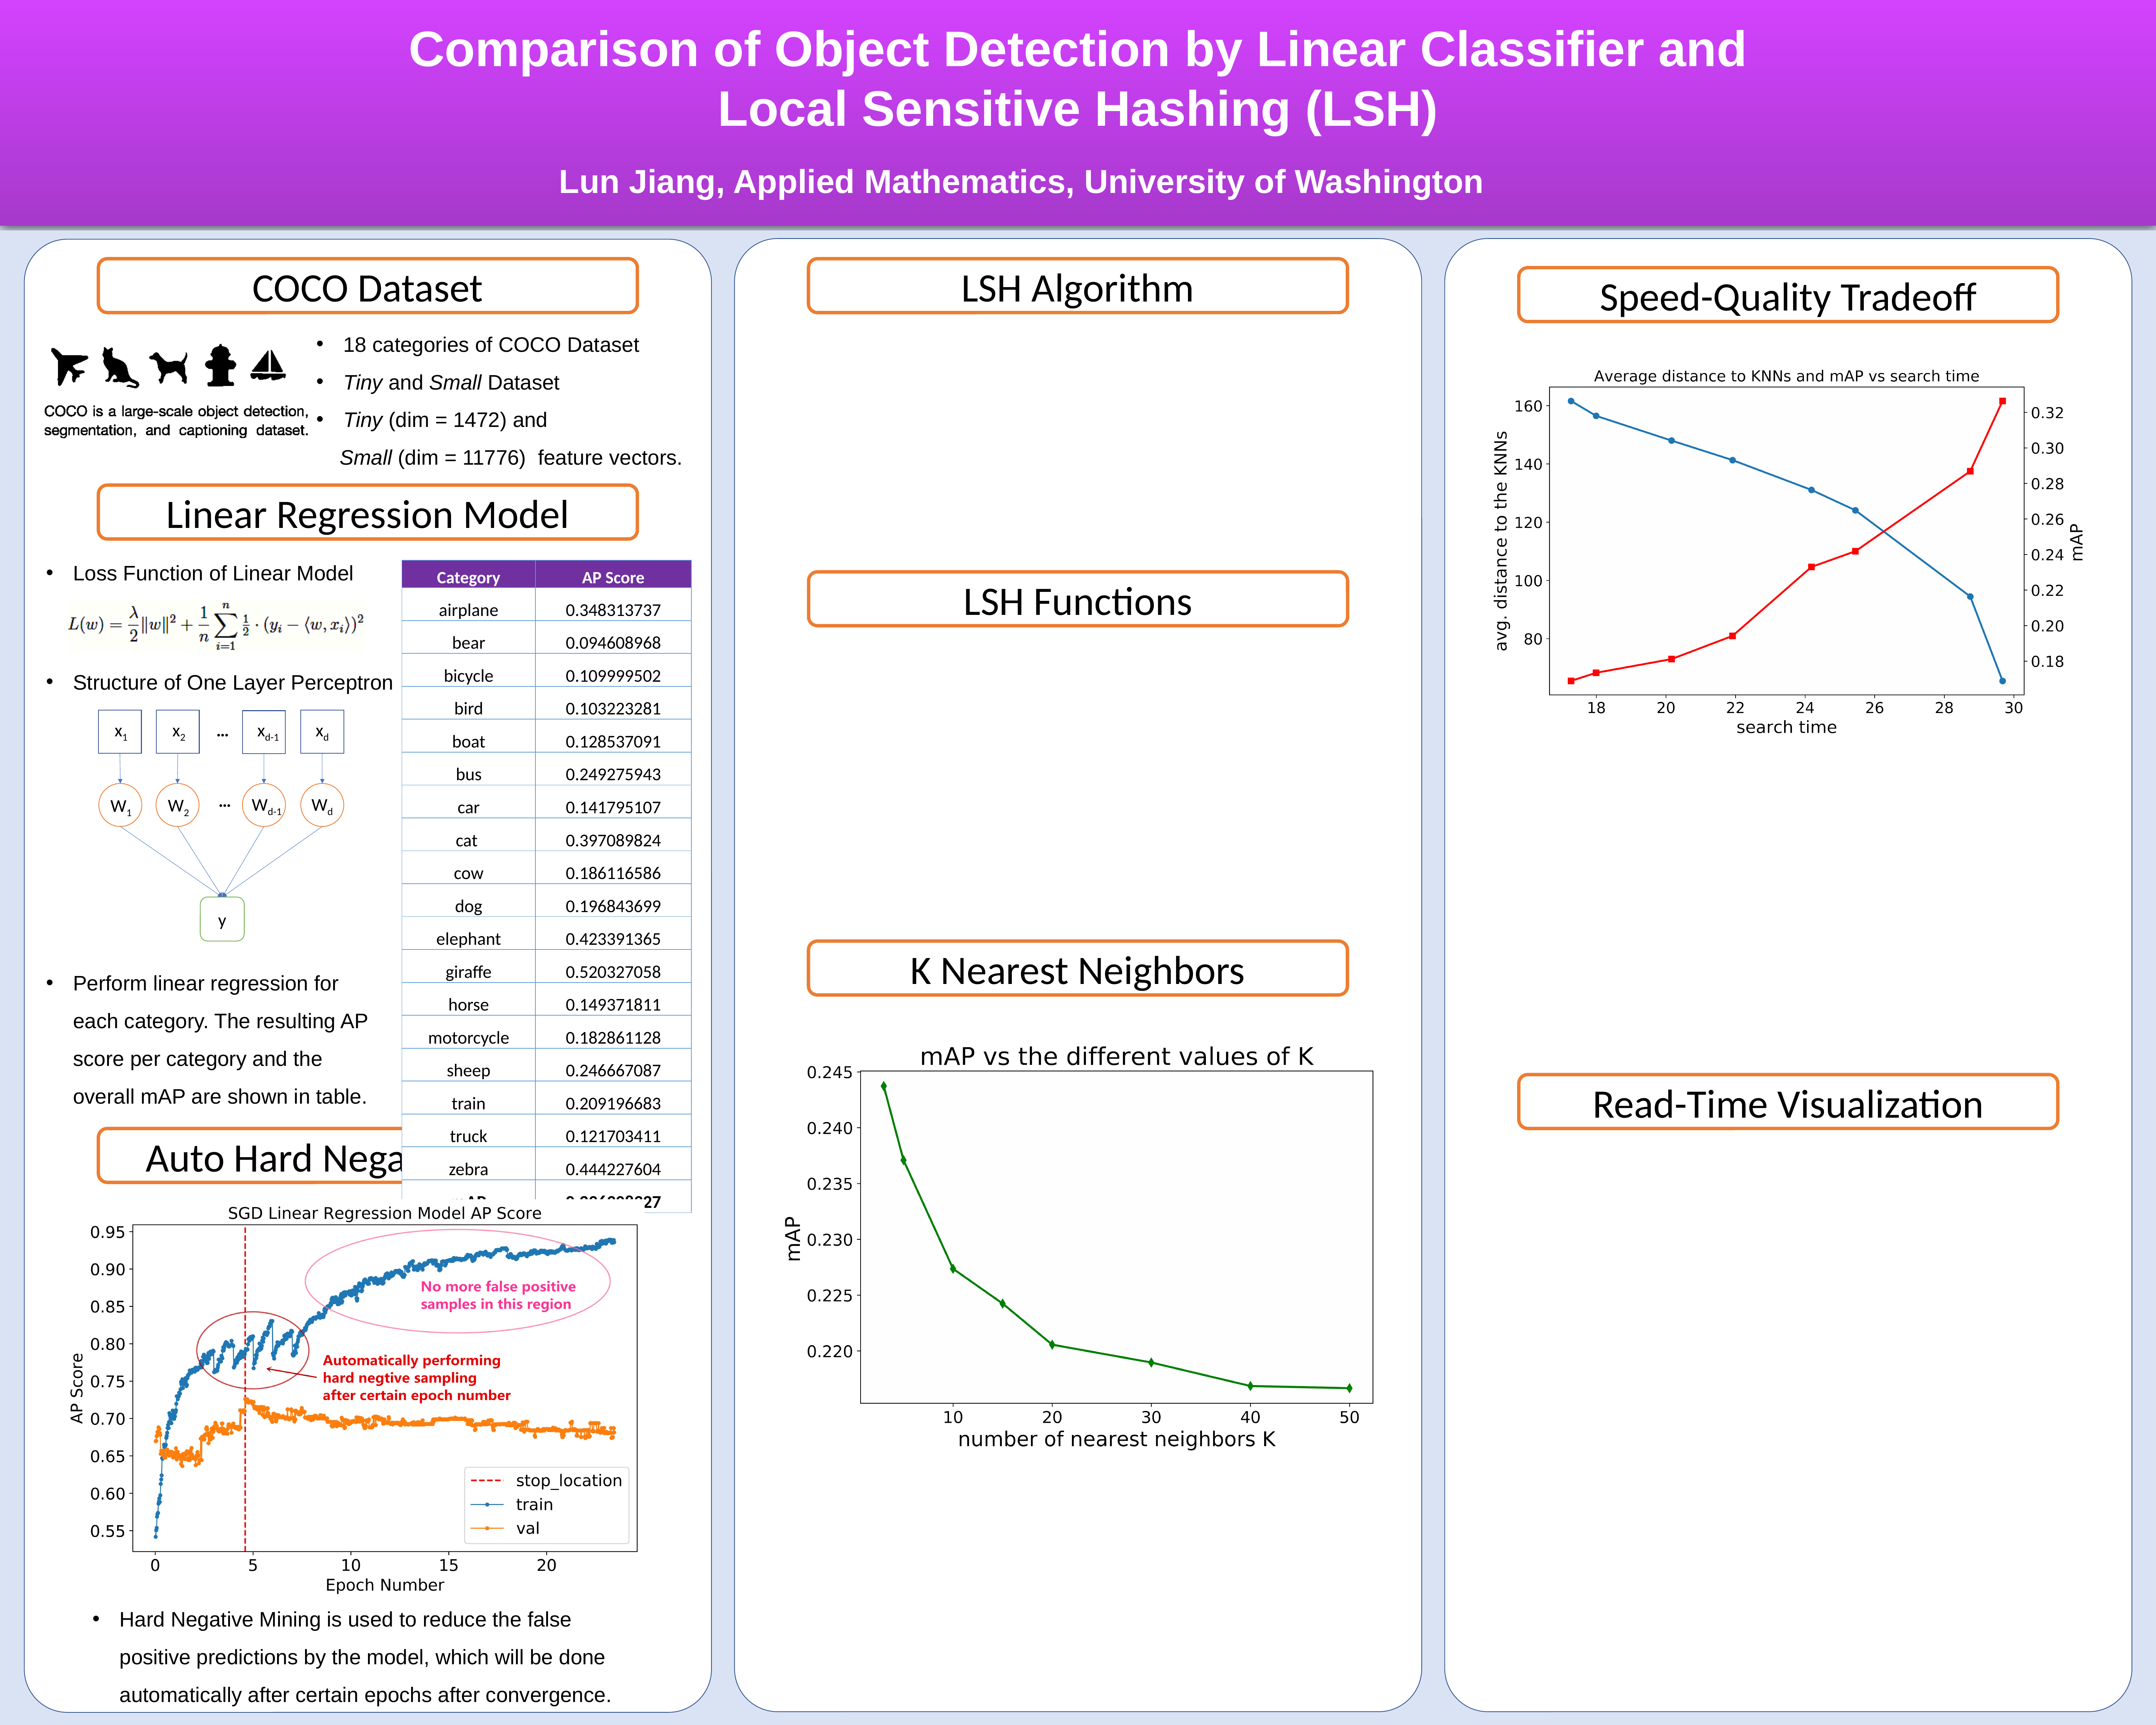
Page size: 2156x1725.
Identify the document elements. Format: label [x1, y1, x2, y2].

text_box [98, 710, 344, 941]
picture [1487, 363, 2091, 743]
picture [63, 1199, 645, 1601]
text_box [42, 258, 711, 469]
text_box [41, 557, 379, 653]
text_box [0, 0, 2156, 1712]
picture [775, 1039, 1381, 1458]
